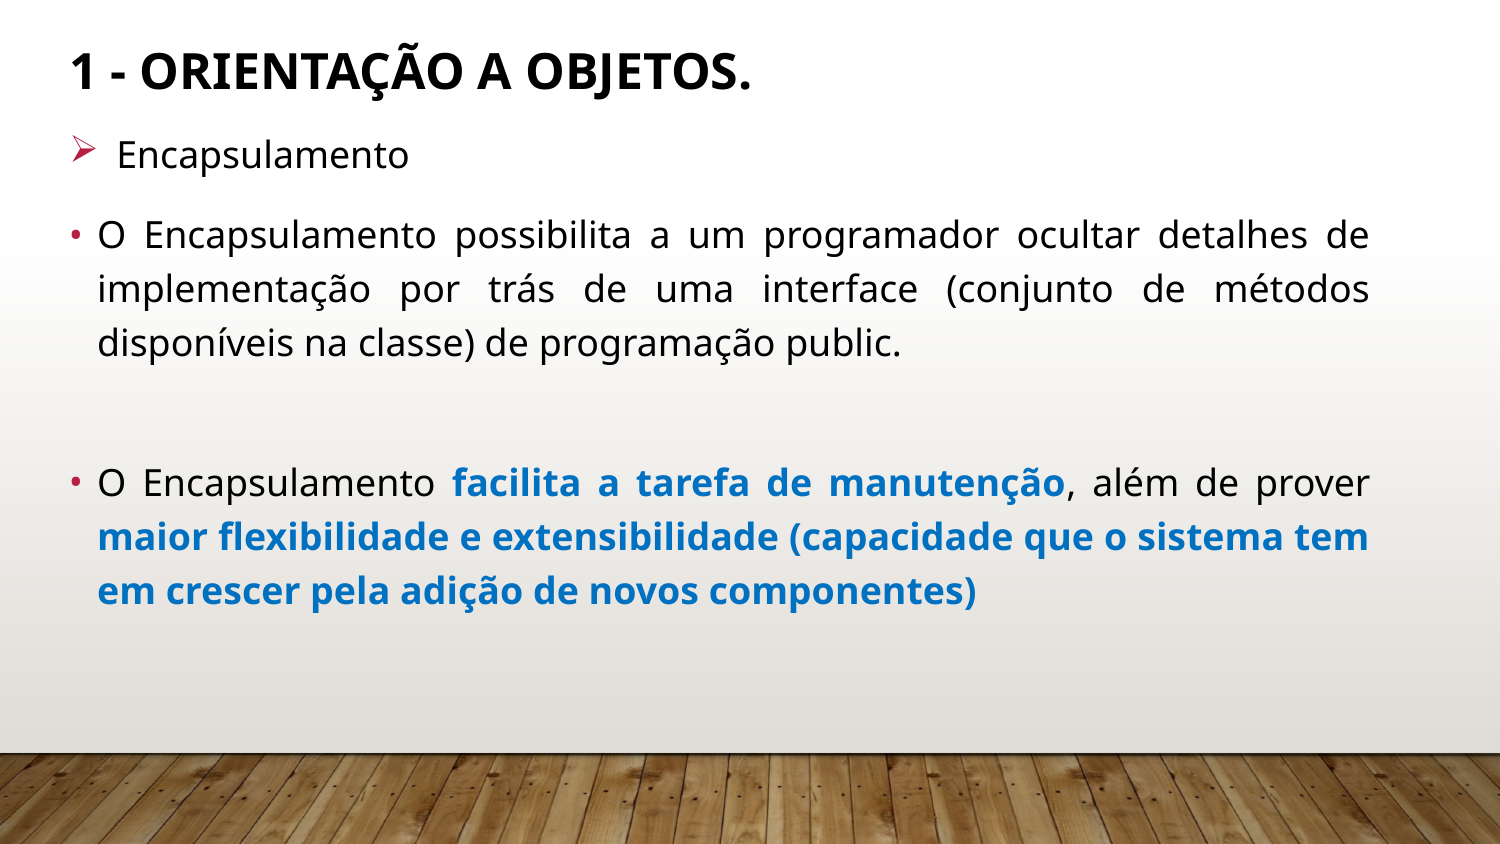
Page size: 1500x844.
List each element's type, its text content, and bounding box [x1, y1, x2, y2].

title 1 - Orientação a Objetos. [54, 38, 1386, 110]
picture [0, 753, 1500, 844]
subtitle Encapsulamento [54, 123, 1386, 169]
list O Encapsulamento possibilita a um programador ocultar detalhes de implementação por trás de uma interface (conjunto de métodos disponíveis na classe) de programação public. O Encapsulamento facilita a tarefa de manutenção, além de prover maior flexibilidade e extensibilidade (capacidade que o sistema tem em crescer pela adição de novos componentes) [53, 195, 1386, 725]
